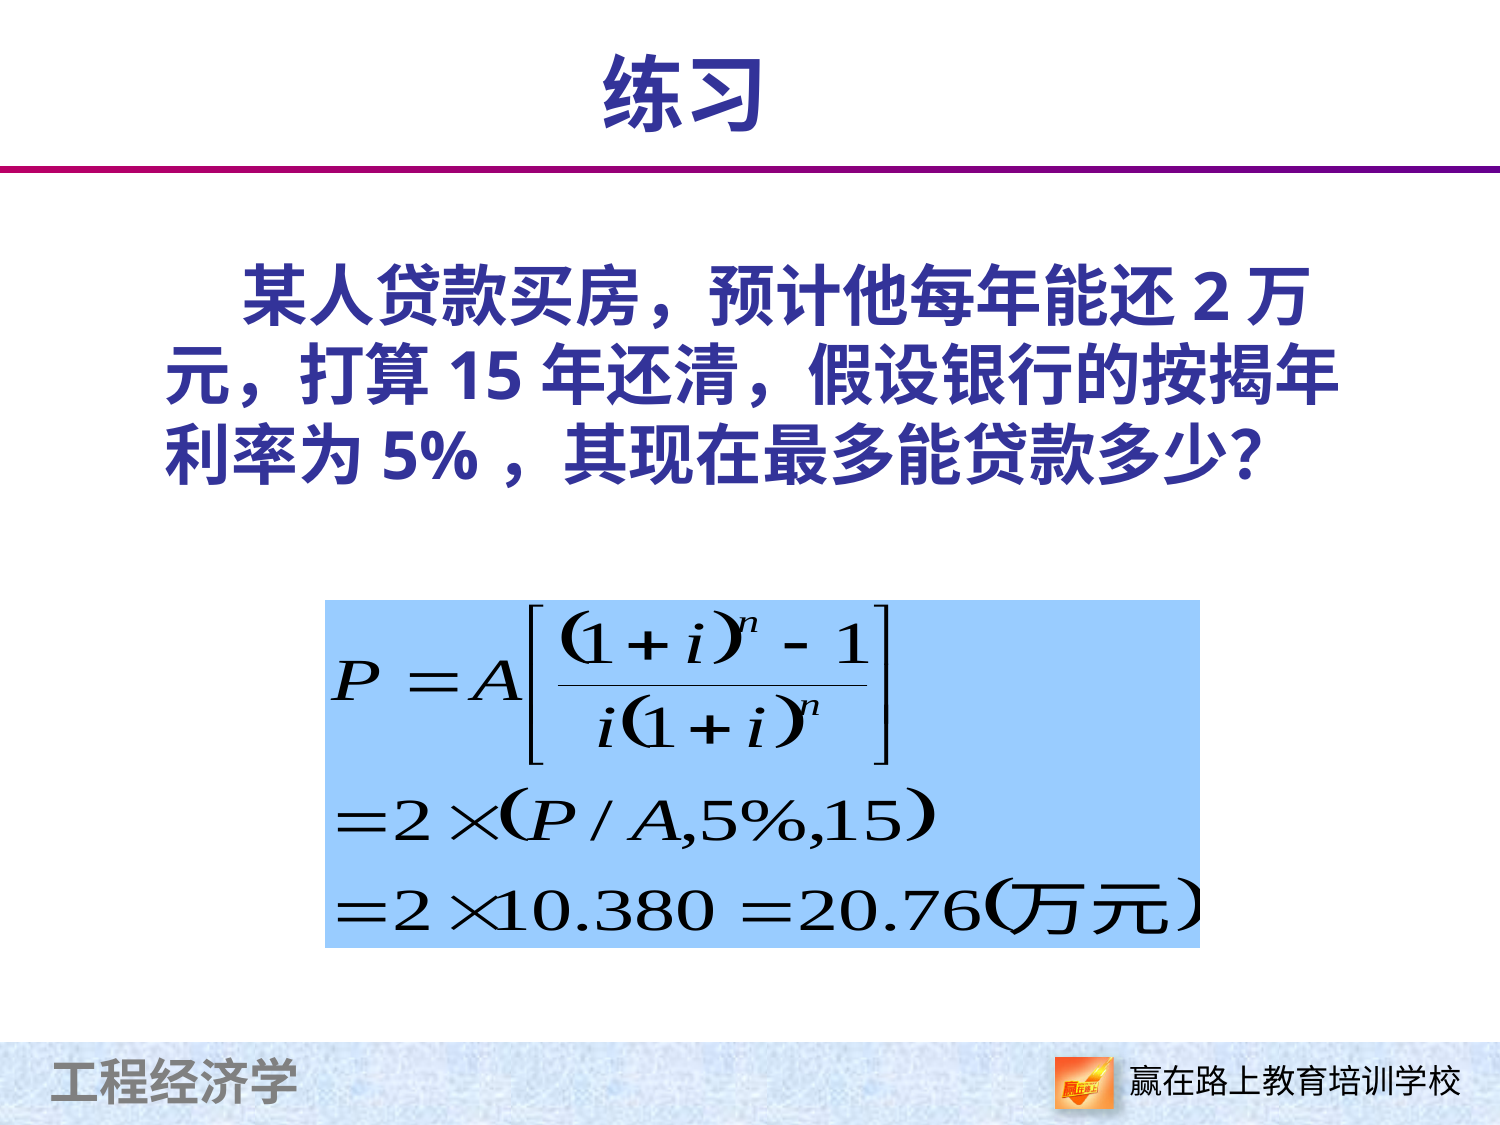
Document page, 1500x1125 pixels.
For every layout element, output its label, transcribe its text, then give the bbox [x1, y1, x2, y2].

text_box 练习 [503, 35, 865, 149]
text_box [324, 599, 1201, 949]
picture [0, 1042, 1500, 1125]
text_box 某人贷款买房，预计他每年能还2万元，打算15年还清，假设银行的按揭年利率为5%，其现在最多能贷款多少？ [150, 246, 1400, 501]
